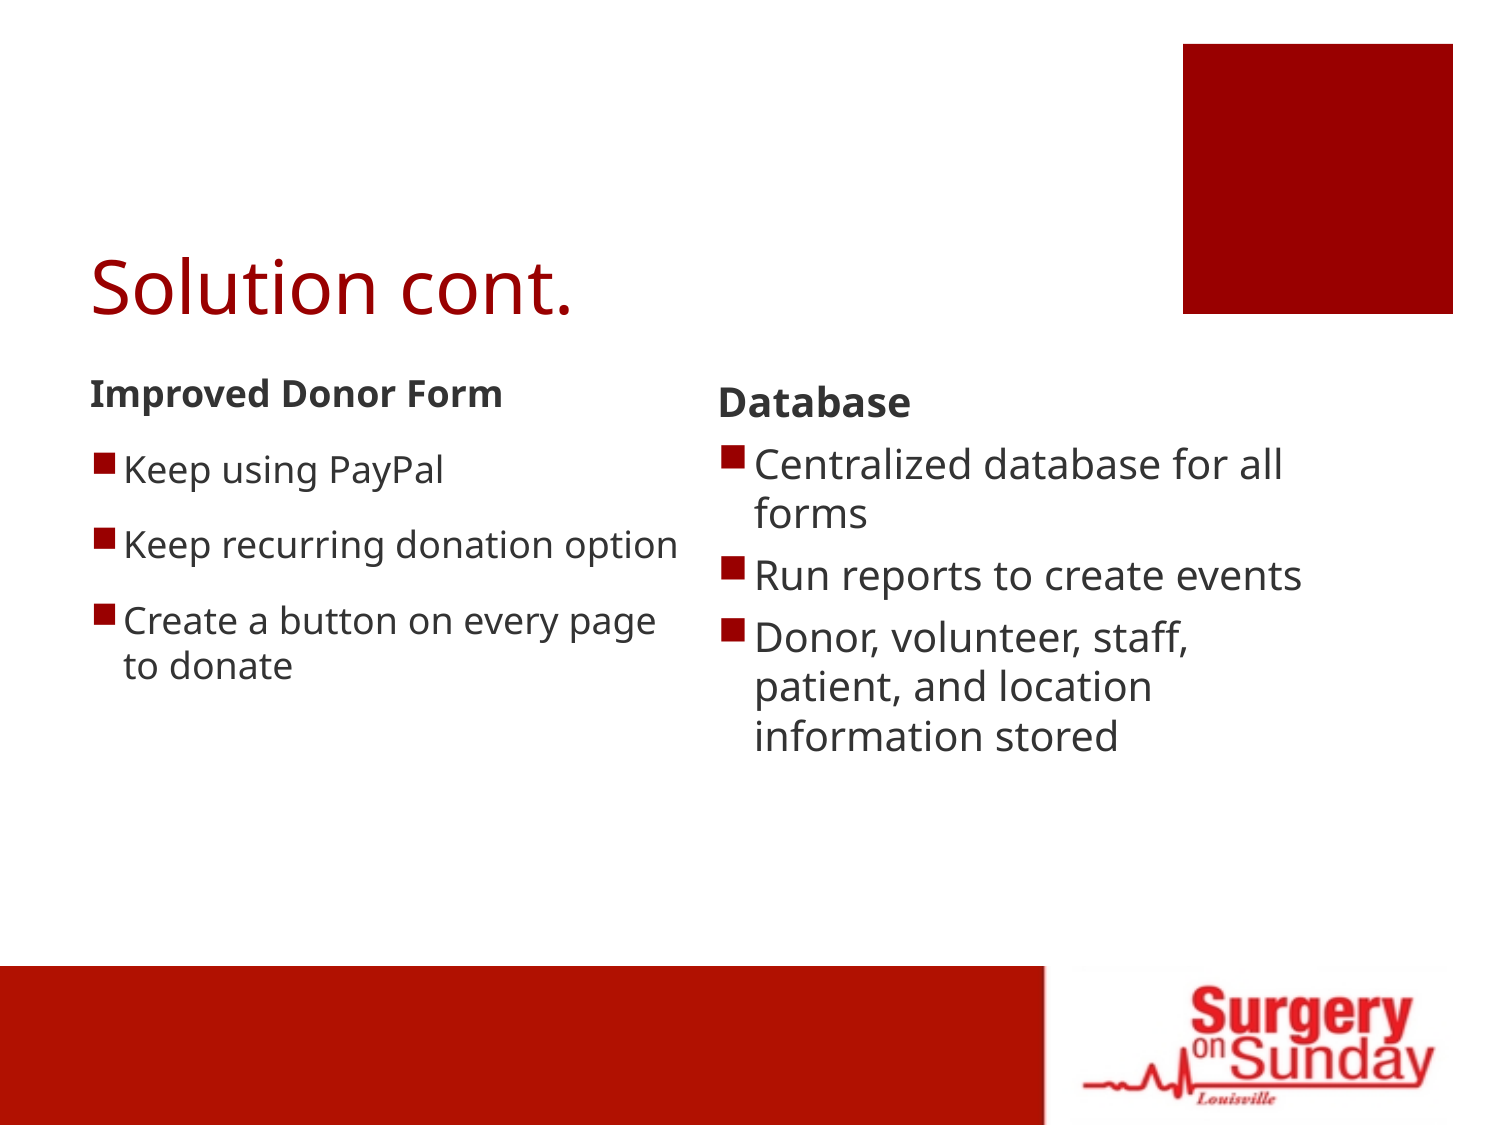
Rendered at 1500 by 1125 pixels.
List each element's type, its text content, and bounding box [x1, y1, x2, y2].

picture [0, 965, 1500, 1125]
text_box Database Centralized database for all forms Run reports to create events Donor, volunteer, staff, patient, and location information stored [701, 368, 1329, 823]
list Improved Donor Form Keep using PayPal Keep recurring donation option Create a button on every page to donate [75, 362, 702, 730]
title Solution cont. [75, 149, 1143, 338]
